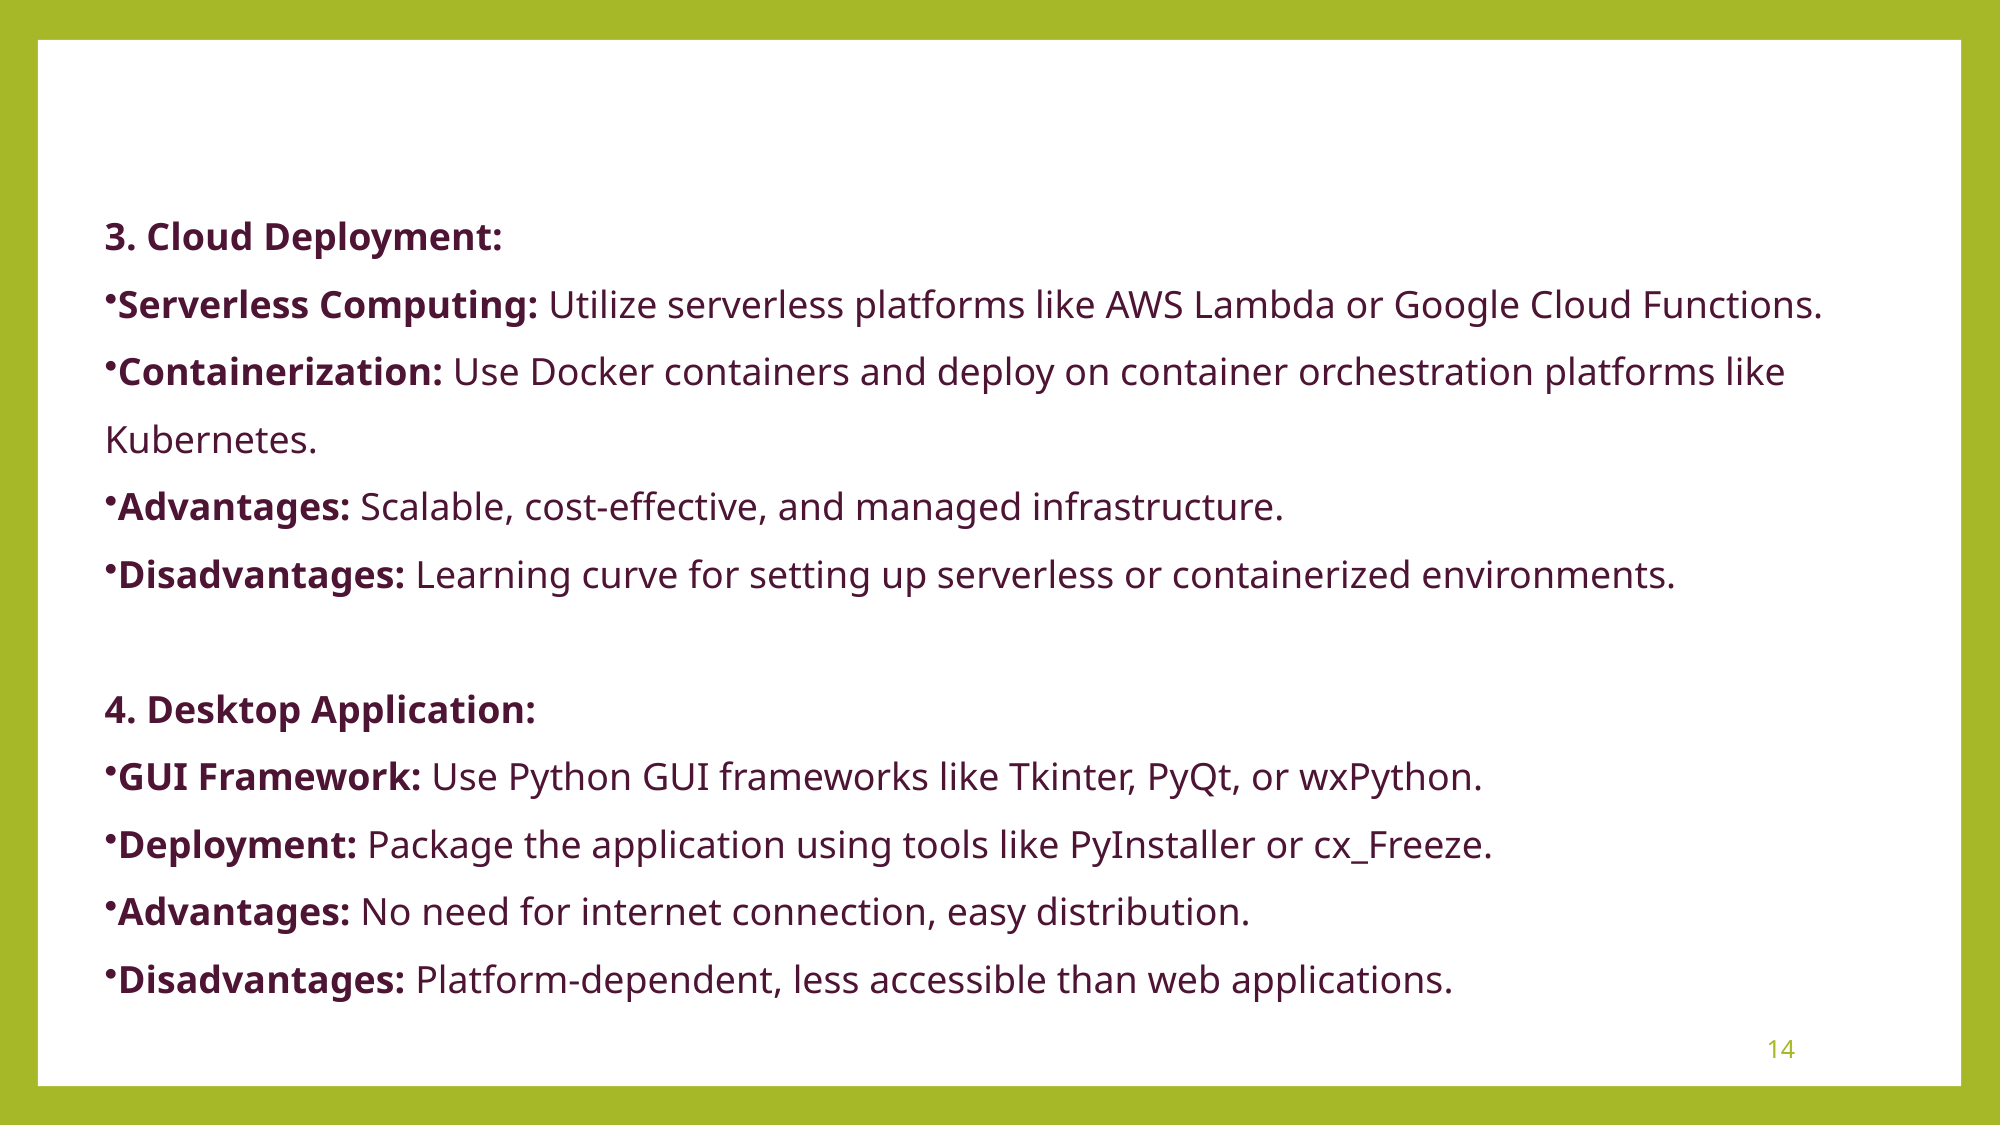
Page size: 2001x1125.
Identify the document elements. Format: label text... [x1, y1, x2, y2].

slide_number 14 [1530, 1020, 1811, 1081]
text_box 3. Cloud Deployment: Serverless Computing: Utilize serverless platforms like AWS Lambda or Google Cloud Functions. Containerization: Use Docker containers and deploy on container orchestration platforms like Kubernetes. Advantages: Scalable, cost-effective, and managed infrastructure. Disadvantages: Learning curve for setting up serverless or containerized environments. 4. Desktop Application: GUI Framework: Use Python GUI frameworks like Tkinter, PyQt, or wxPython. Deployment: Package the application using tools like PyInstaller or cx_Freeze. Advantages: No need for internet connection, easy distribution. Disadvantages: Platform-dependent, less accessible than web applications. [89, 183, 1869, 1009]
